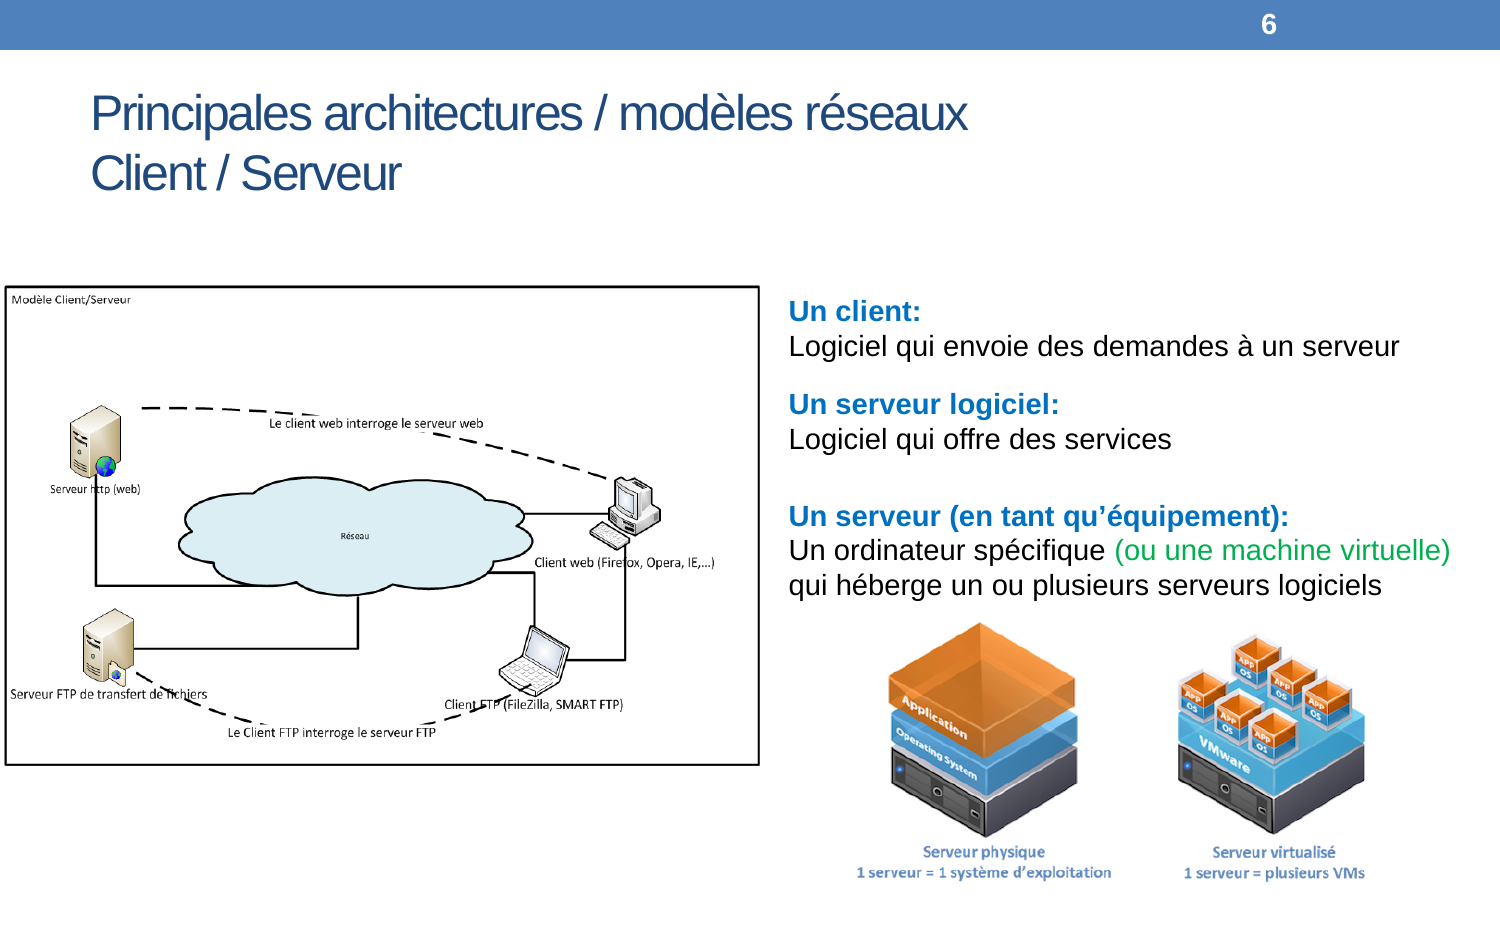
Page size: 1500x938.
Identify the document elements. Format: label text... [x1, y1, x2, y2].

slide_number 6 [1246, 0, 1422, 45]
text_box Un client: Logiciel qui envoie des demandes à un serveur [773, 285, 1483, 370]
title Principales architectures / modèles réseaux Client / Serveur [75, 72, 1425, 209]
picture [856, 621, 1365, 883]
picture [4, 284, 761, 767]
text_box Un serveur (en tant qu’équipement): Un ordinateur spécifique (ou une machine virtuelle) qui héberge un ou plusieurs serveurs logiciels [773, 489, 1483, 609]
text_box Un serveur logiciel: Logiciel qui offre des services [773, 378, 1483, 463]
